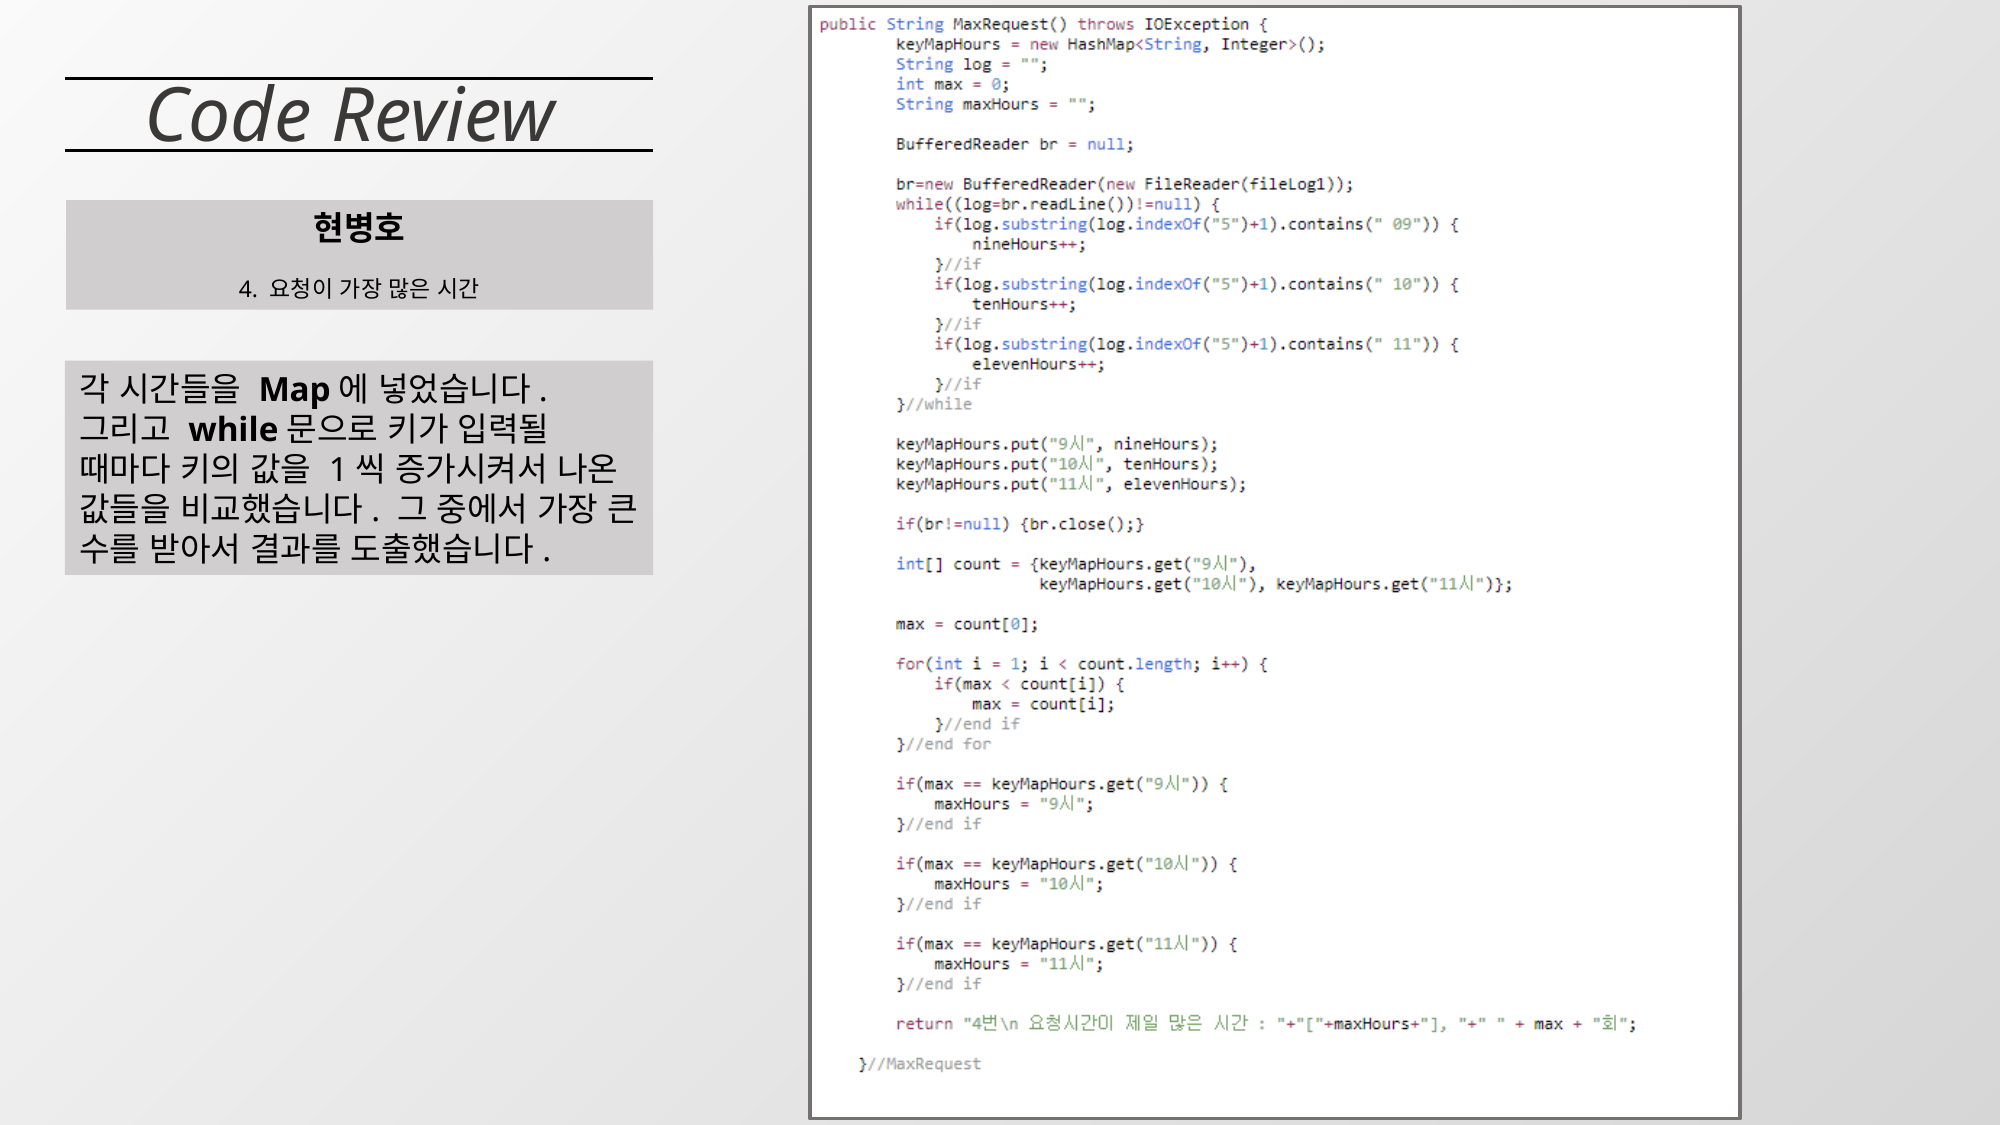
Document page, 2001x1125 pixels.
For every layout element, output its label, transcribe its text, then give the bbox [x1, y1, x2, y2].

picture [811, 7, 1739, 1118]
text_box 현병호 4. 요청이 가장 많은 시간 [66, 200, 654, 310]
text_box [64, 59, 654, 166]
text_box 각 시간들을 Map에 넣었습니다. 그리고 while문으로 키가 입력될 때마다 키의 값을 1씩 증가시켜서 나온 값들을 비교했습니다. 그 중에서 가장 큰 수를 받아서 결과를 도출했습니다. [64, 360, 654, 575]
